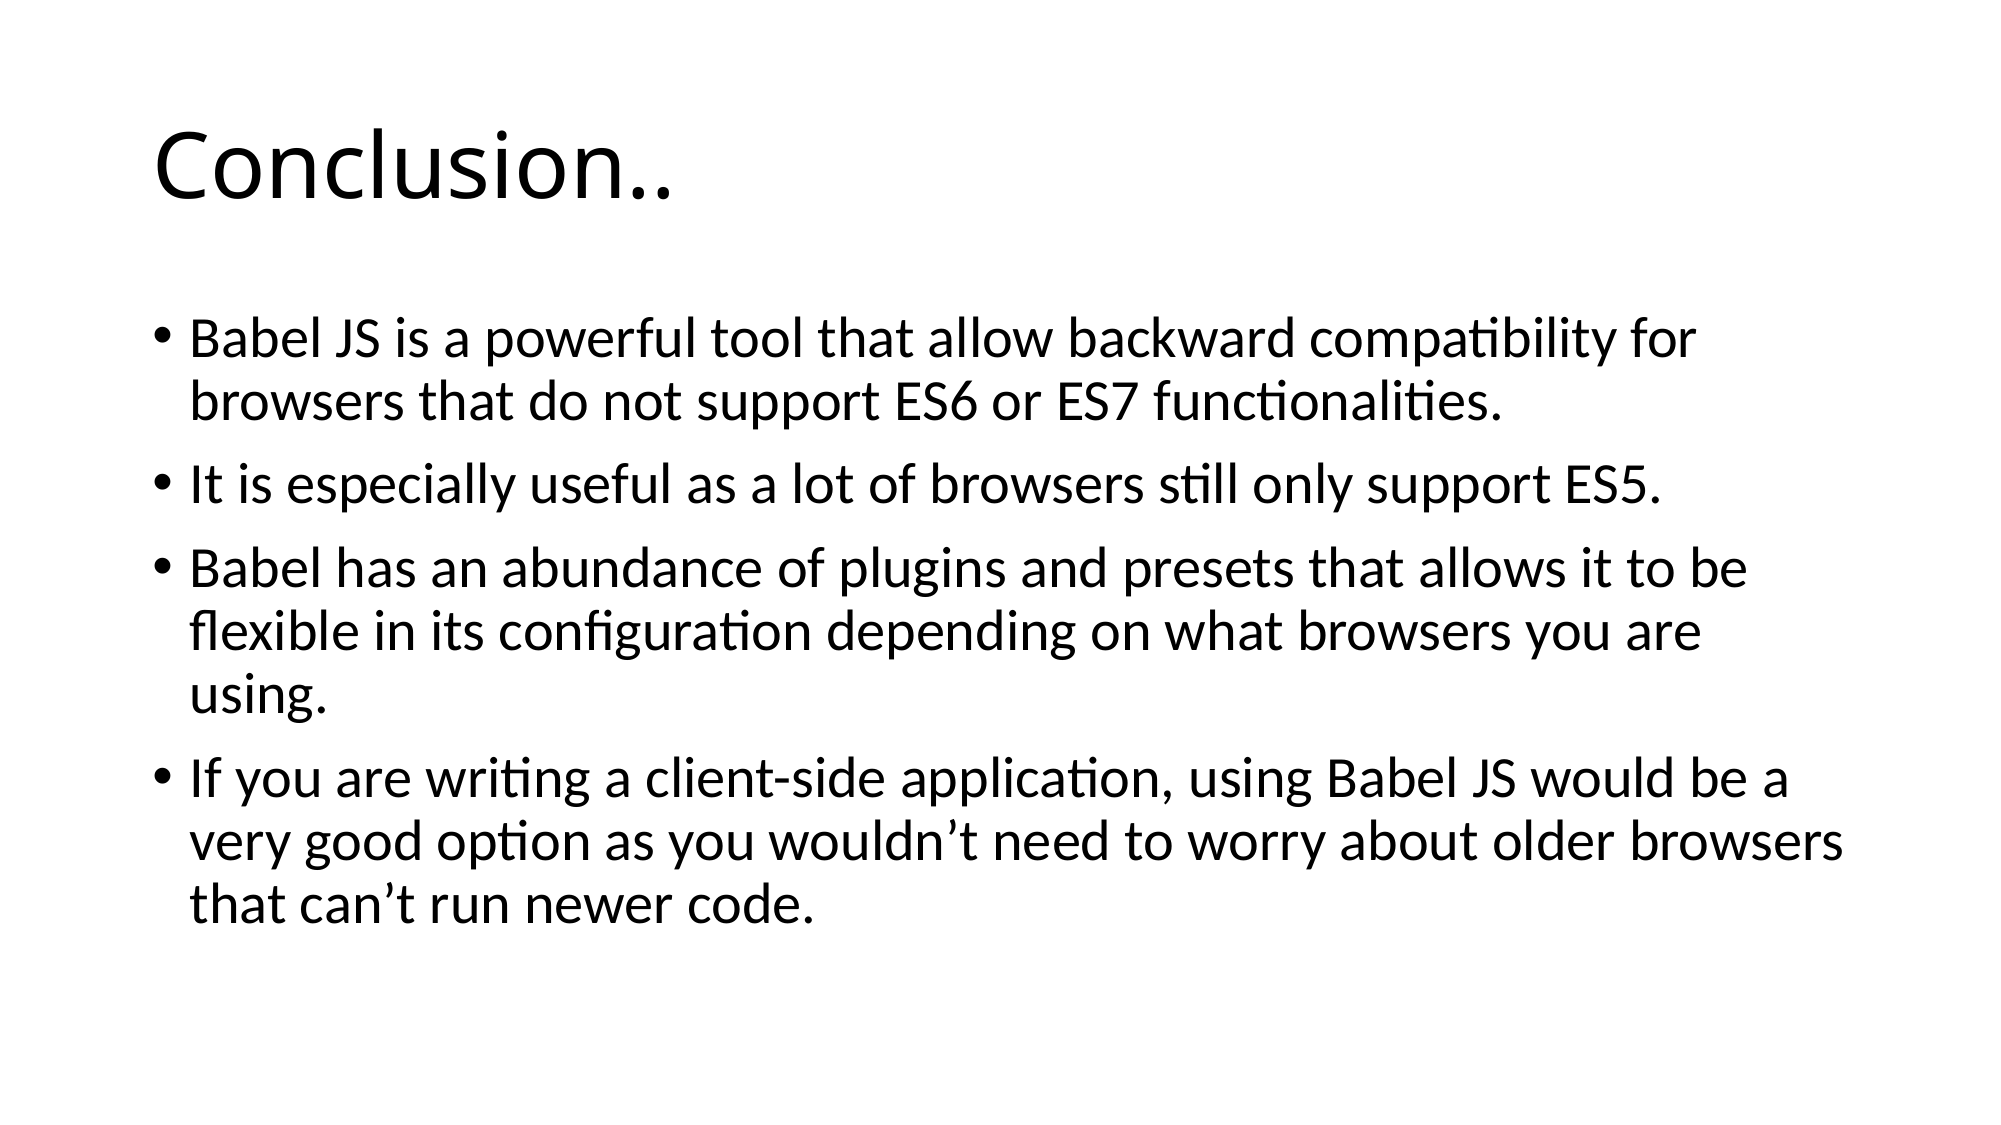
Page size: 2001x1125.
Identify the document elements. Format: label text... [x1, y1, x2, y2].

title Conclusion.. [137, 59, 1863, 278]
list Babel JS is a powerful tool that allow backward compatibility for browsers that do not support ES6 or ES7 functionalities. It is especially useful as a lot of browsers still only support ES5. Babel has an abundance of plugins and presets that allows it to be flexible in its configuration depending on what browsers you are using. If you are writing a client-side application, using Babel JS would be a very good option as you wouldn’t need to worry about older browsers that can’t run newer code. [137, 299, 1863, 1014]
